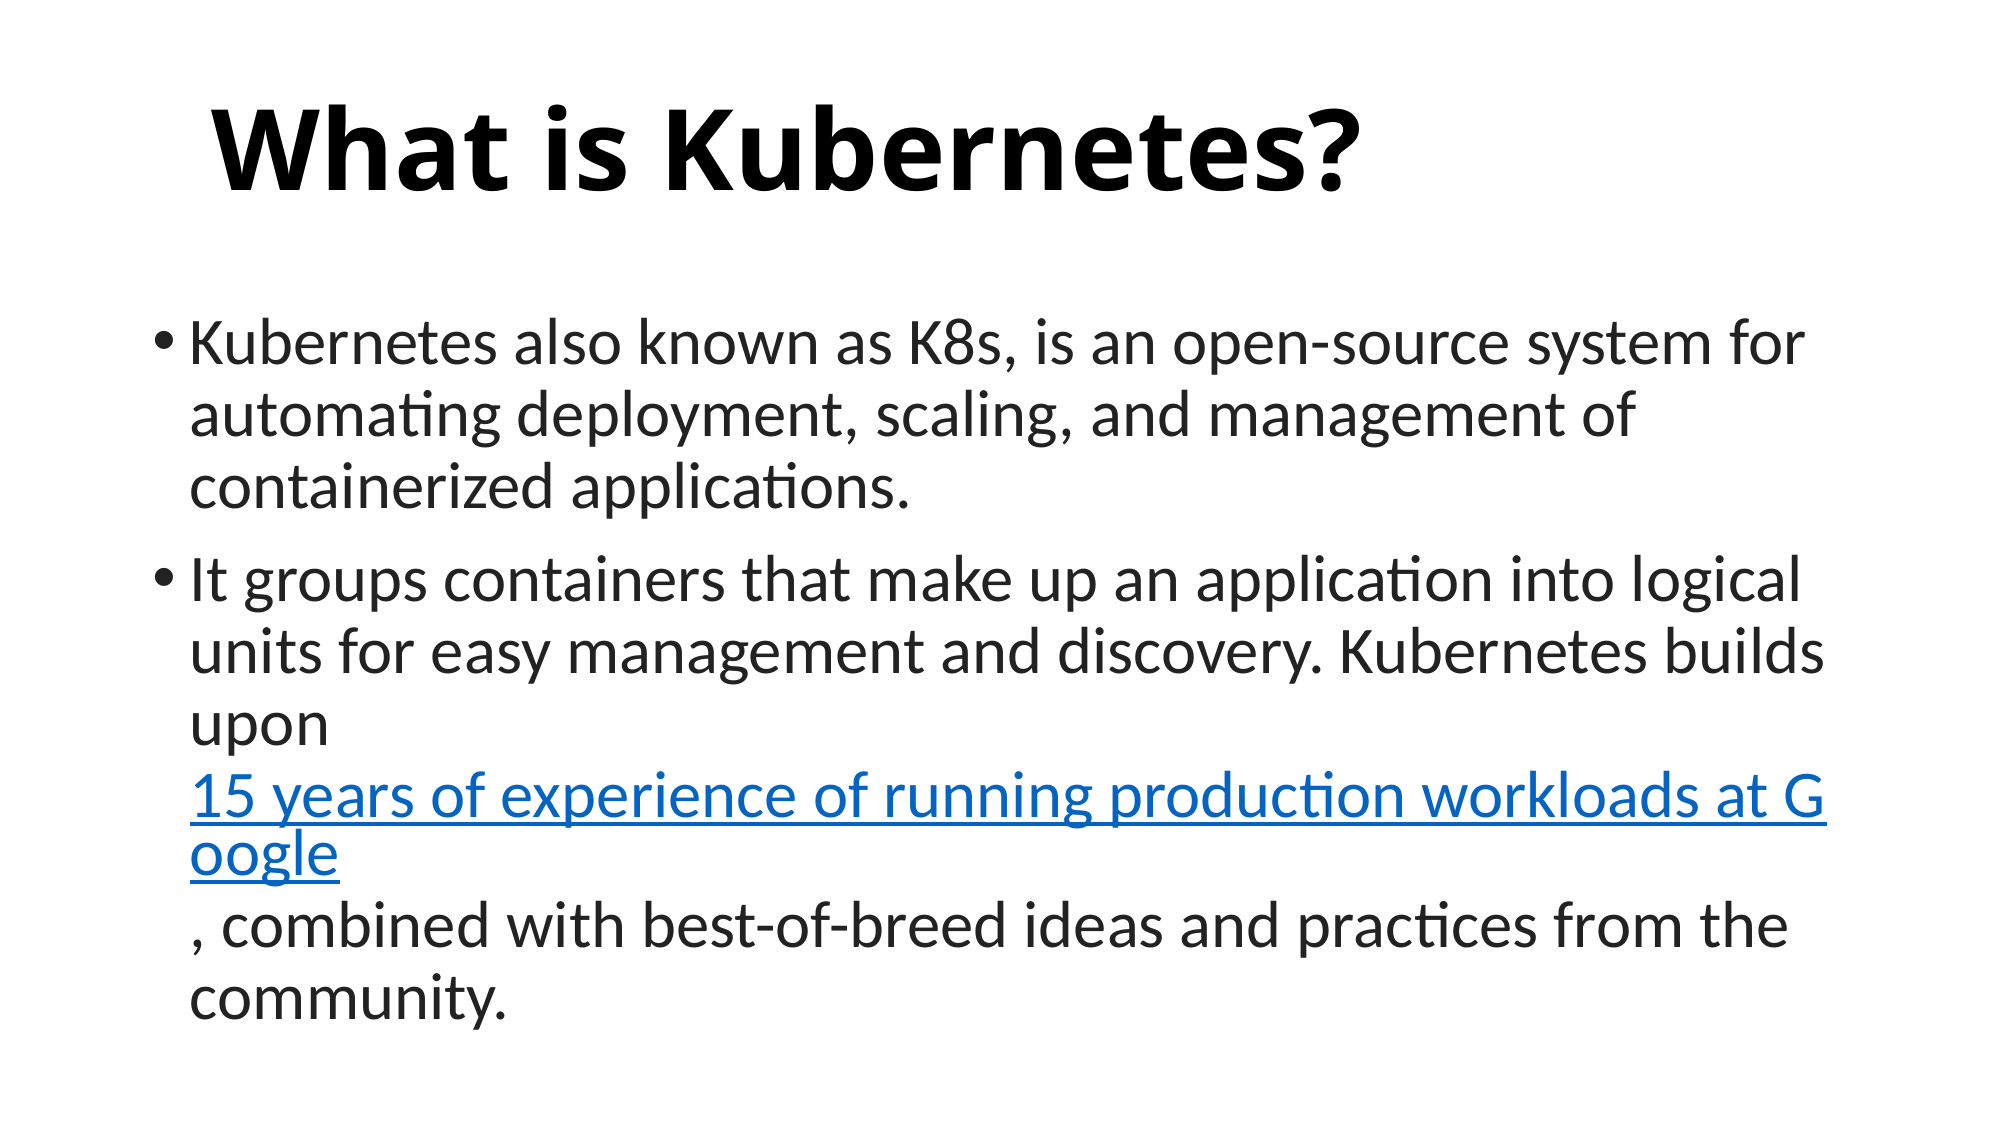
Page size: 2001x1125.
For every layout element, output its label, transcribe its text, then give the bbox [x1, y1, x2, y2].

title What is Kubernetes? [196, 129, 1922, 314]
list Kubernetes also known as K8s, is an open-source system for automating deployment, scaling, and management of containerized applications. It groups containers that make up an application into logical units for easy management and discovery. Kubernetes builds upon 15 years of experience of running production workloads at Google, combined with best-of-breed ideas and practices from the community. [137, 299, 1863, 1014]
